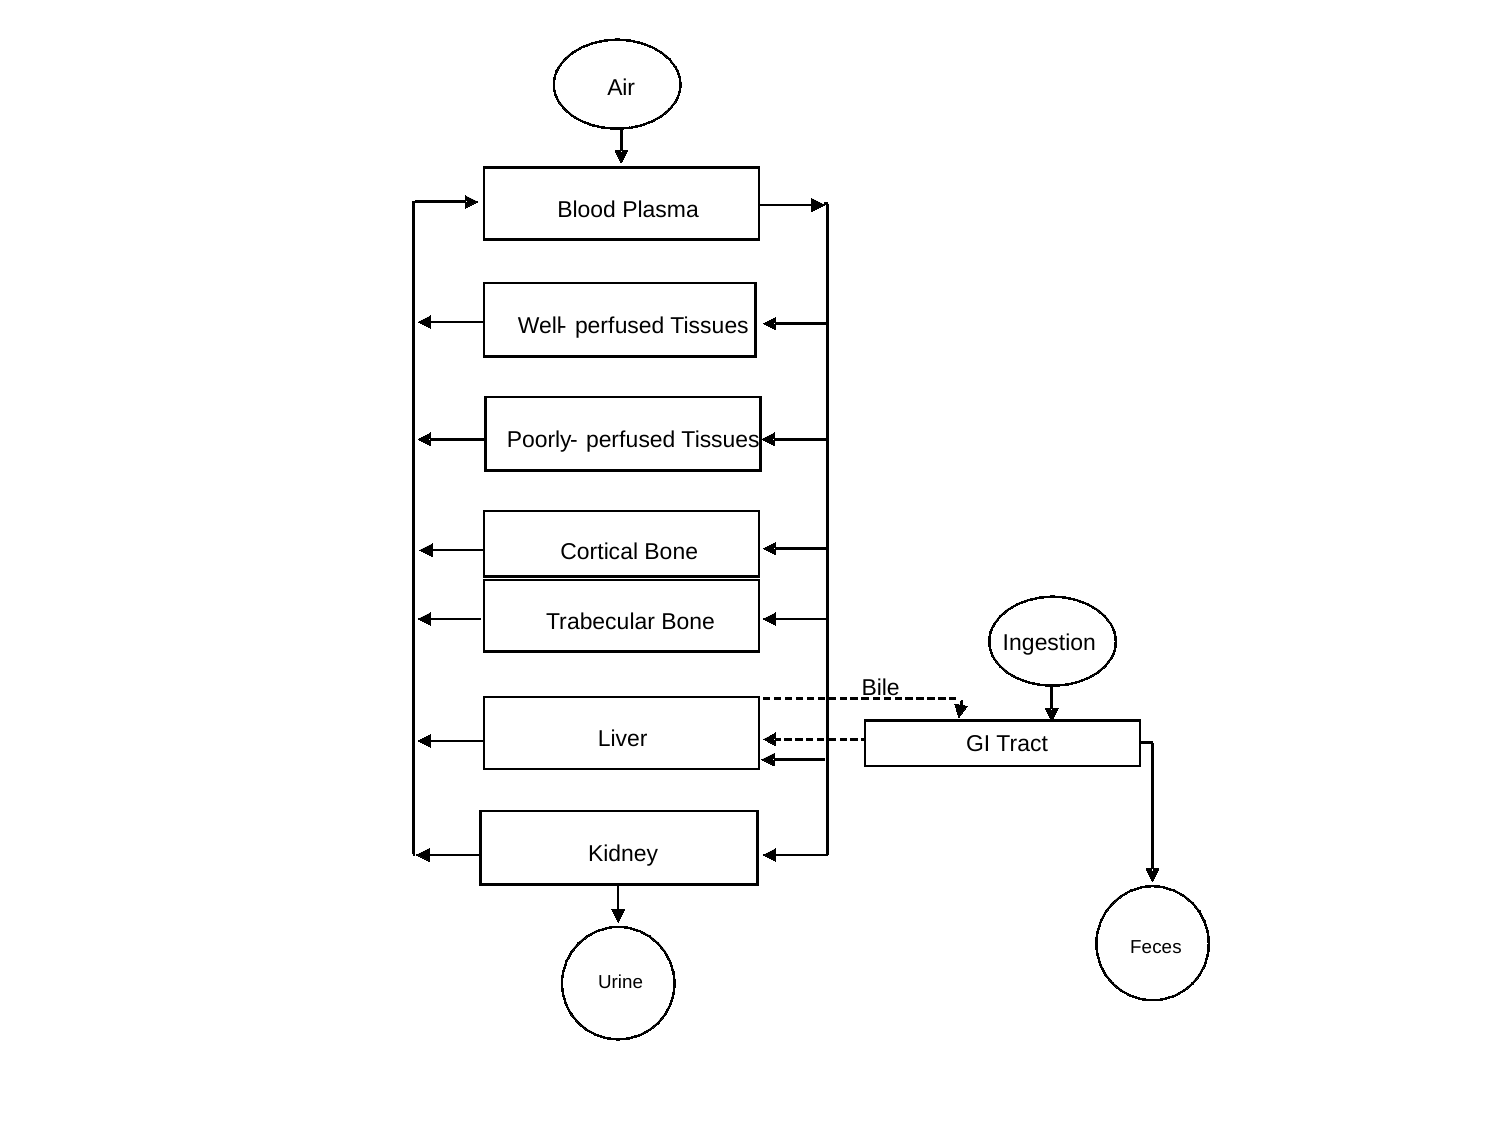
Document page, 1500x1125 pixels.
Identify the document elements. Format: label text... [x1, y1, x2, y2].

text_box [418, 612, 481, 626]
text_box Feces [1130, 935, 1182, 958]
text_box [615, 128, 628, 163]
text_box Blood Plasma [557, 194, 700, 222]
text_box [418, 734, 483, 748]
text_box Bile [861, 672, 900, 700]
text_box [763, 612, 826, 626]
text_box [419, 543, 483, 557]
text_box - [558, 310, 567, 339]
text_box [763, 542, 826, 555]
text_box [1146, 743, 1159, 882]
text_box [483, 282, 757, 358]
text_box Trabecular Bone [546, 606, 716, 635]
text_box [761, 432, 827, 446]
text_box [763, 732, 781, 746]
text_box [484, 396, 762, 472]
text_box [483, 579, 760, 653]
text_box [1045, 686, 1059, 721]
text_box [761, 753, 825, 766]
text_box Liver [597, 723, 648, 752]
text_box Urine [598, 970, 644, 993]
text_box GI Tract [966, 728, 1049, 757]
text_box [561, 926, 676, 1041]
text_box Well [517, 310, 558, 339]
text_box Air [607, 72, 636, 100]
text_box [988, 595, 1117, 687]
text_box Poorly [506, 424, 569, 453]
text_box [418, 432, 486, 446]
text_box [418, 315, 483, 329]
text_box [483, 510, 760, 578]
text_box [483, 166, 760, 241]
text_box [763, 317, 828, 330]
text_box [1095, 885, 1210, 1001]
text_box [479, 810, 759, 886]
text_box [553, 38, 682, 130]
text_box [864, 719, 1141, 767]
text_box [760, 198, 825, 212]
text_box Ingestion [1002, 627, 1097, 655]
text_box [416, 848, 481, 862]
text_box [238, 0, 1236, 1066]
text_box perfused Tissues [586, 424, 761, 453]
text_box [415, 195, 478, 209]
text_box Cortical Bone [560, 536, 699, 565]
text_box - [569, 424, 578, 453]
text_box [763, 848, 828, 862]
text_box perfused Tissues [574, 310, 749, 339]
text_box [954, 700, 968, 718]
text_box Kidney [588, 838, 659, 867]
text_box [611, 886, 625, 923]
